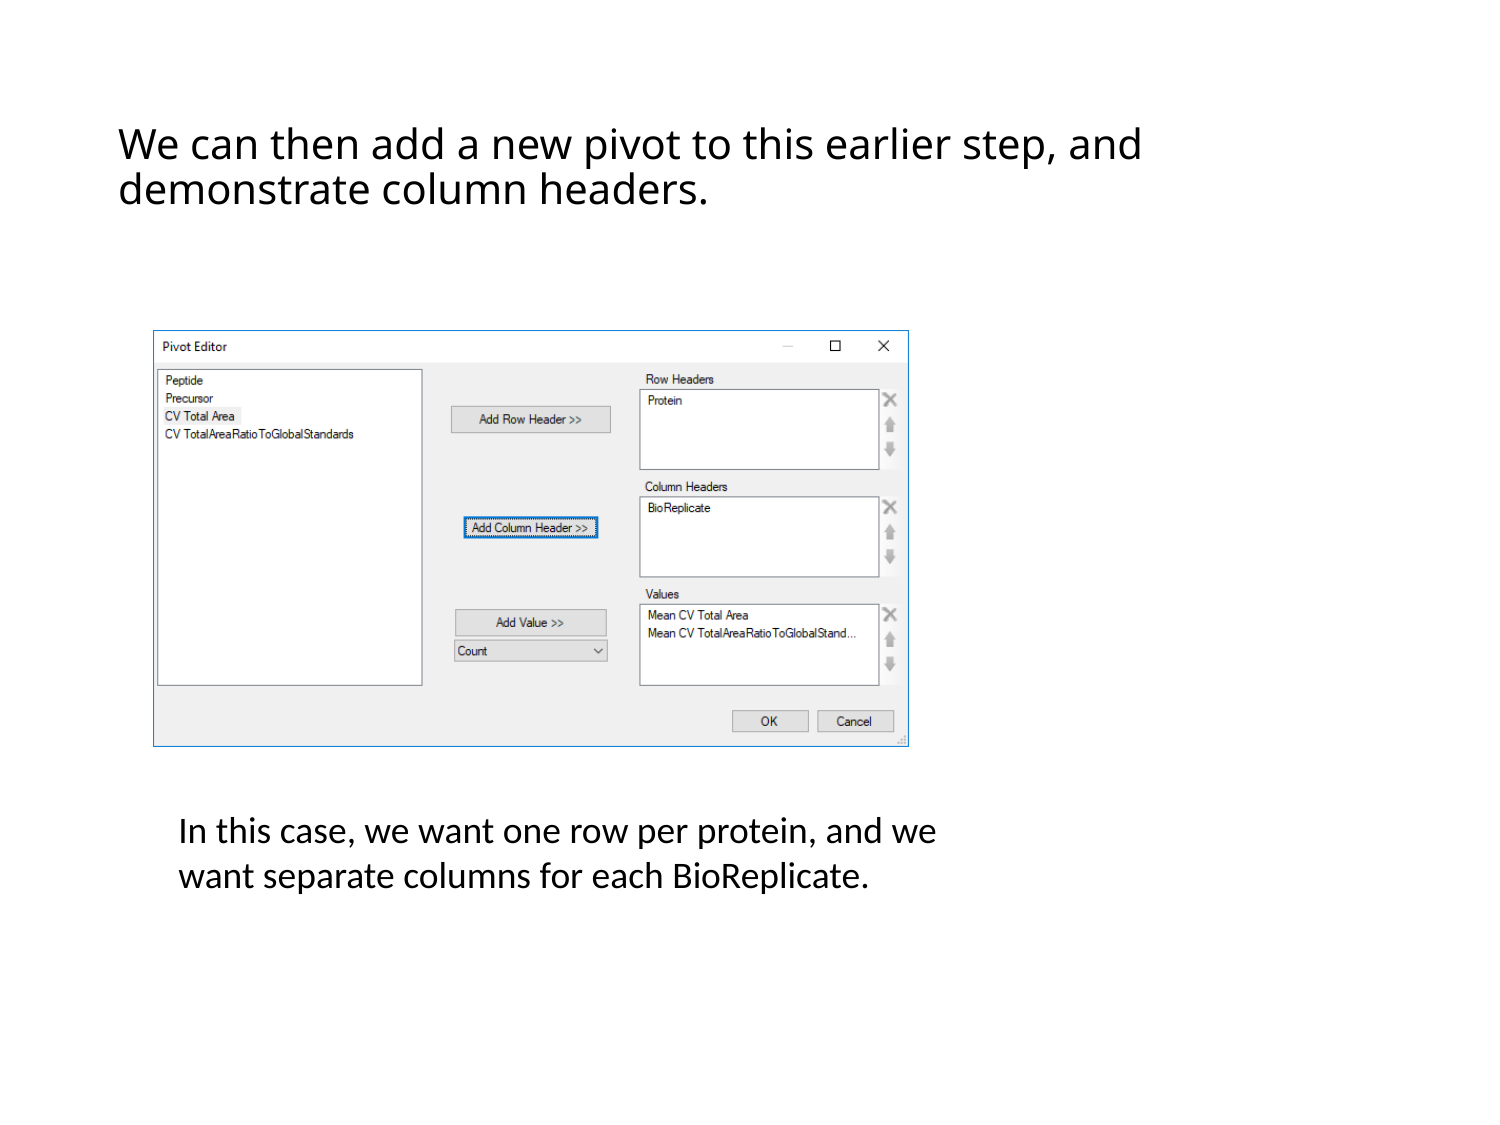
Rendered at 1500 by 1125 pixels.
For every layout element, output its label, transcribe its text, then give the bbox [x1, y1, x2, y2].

picture [153, 329, 909, 747]
title We can then add a new pivot to this earlier step, and demonstrate column headers. [103, 59, 1397, 278]
text_box In this case, we want one row per protein, and we want separate columns for each BioReplicate. [163, 799, 1020, 904]
